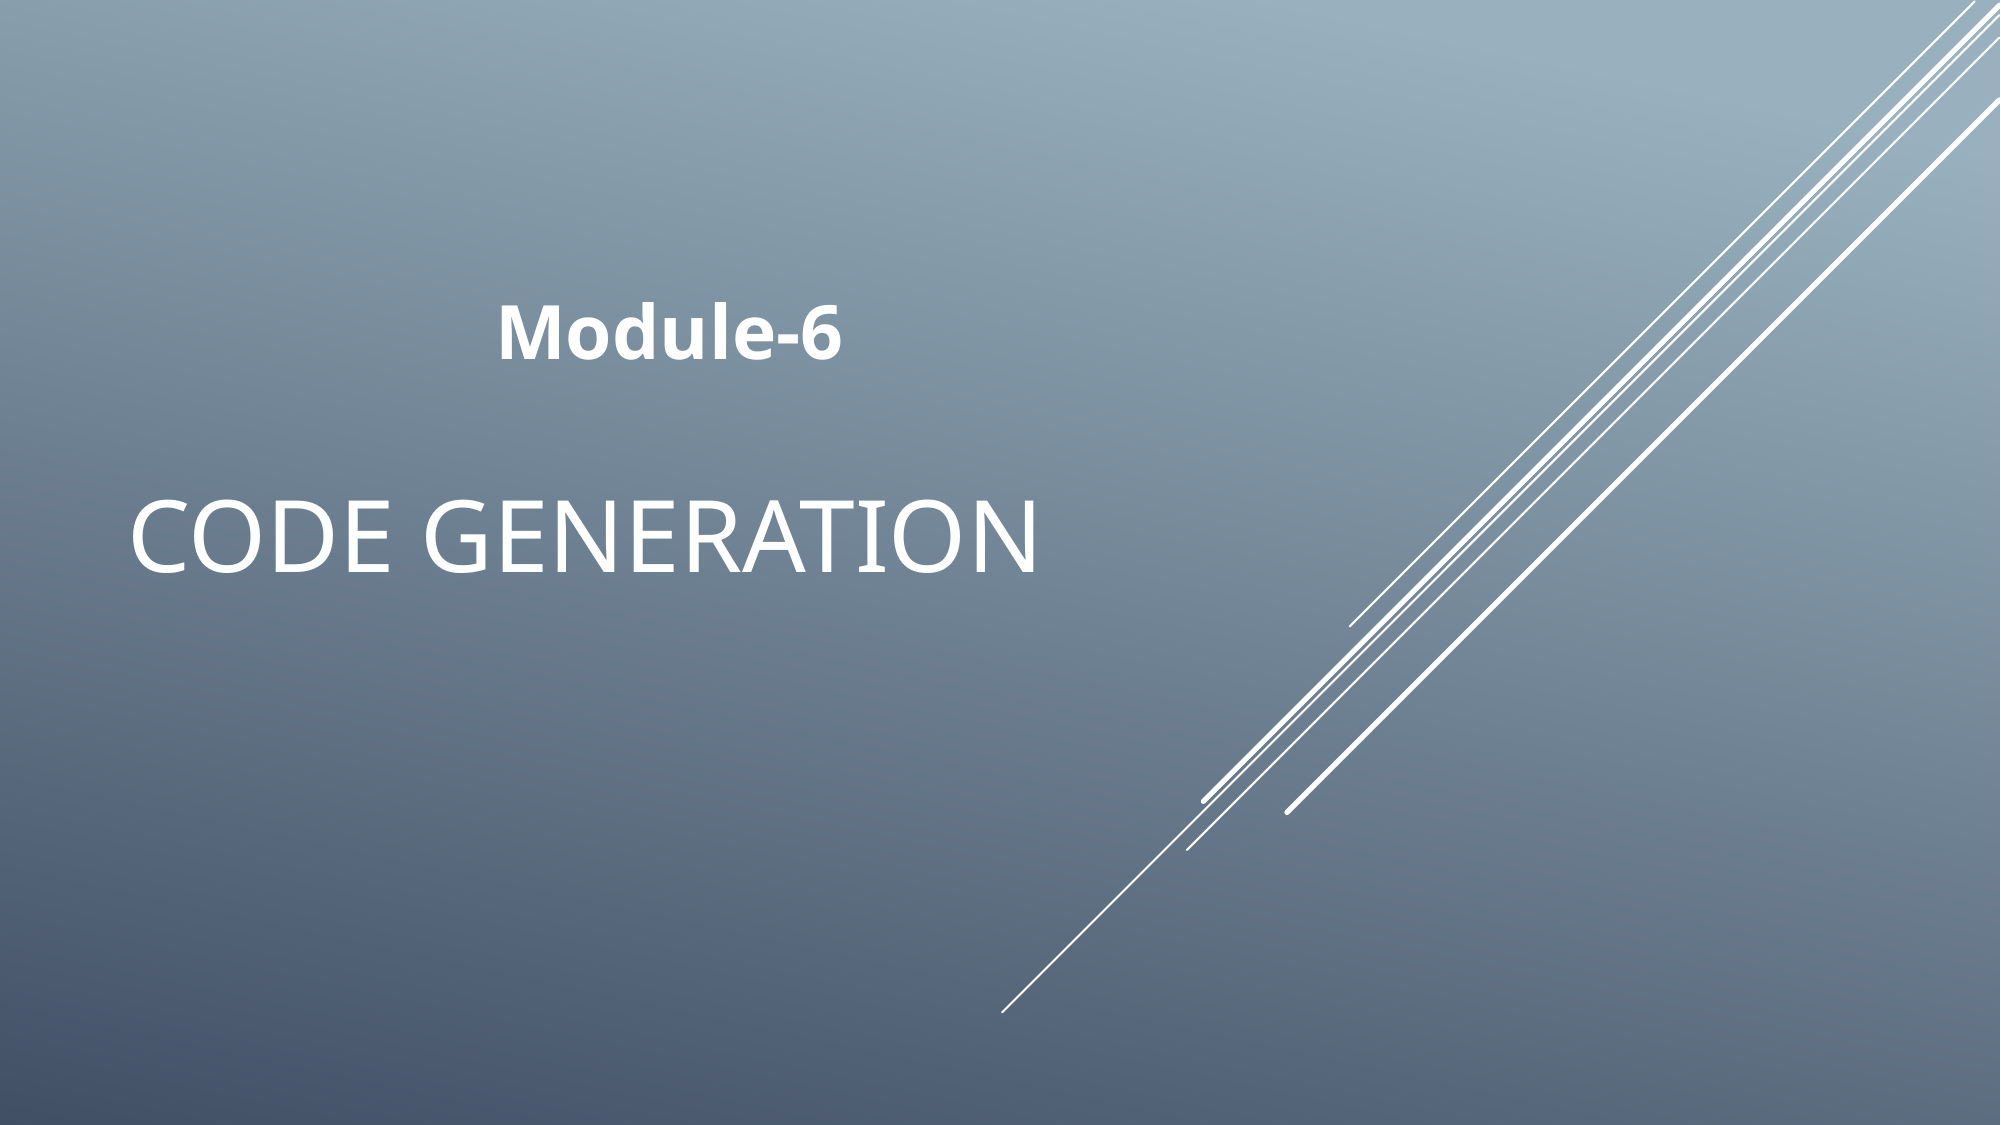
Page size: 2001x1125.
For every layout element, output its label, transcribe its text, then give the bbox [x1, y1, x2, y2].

title Code generation [112, 112, 1425, 600]
subtitle Module-6 [144, 276, 1195, 597]
